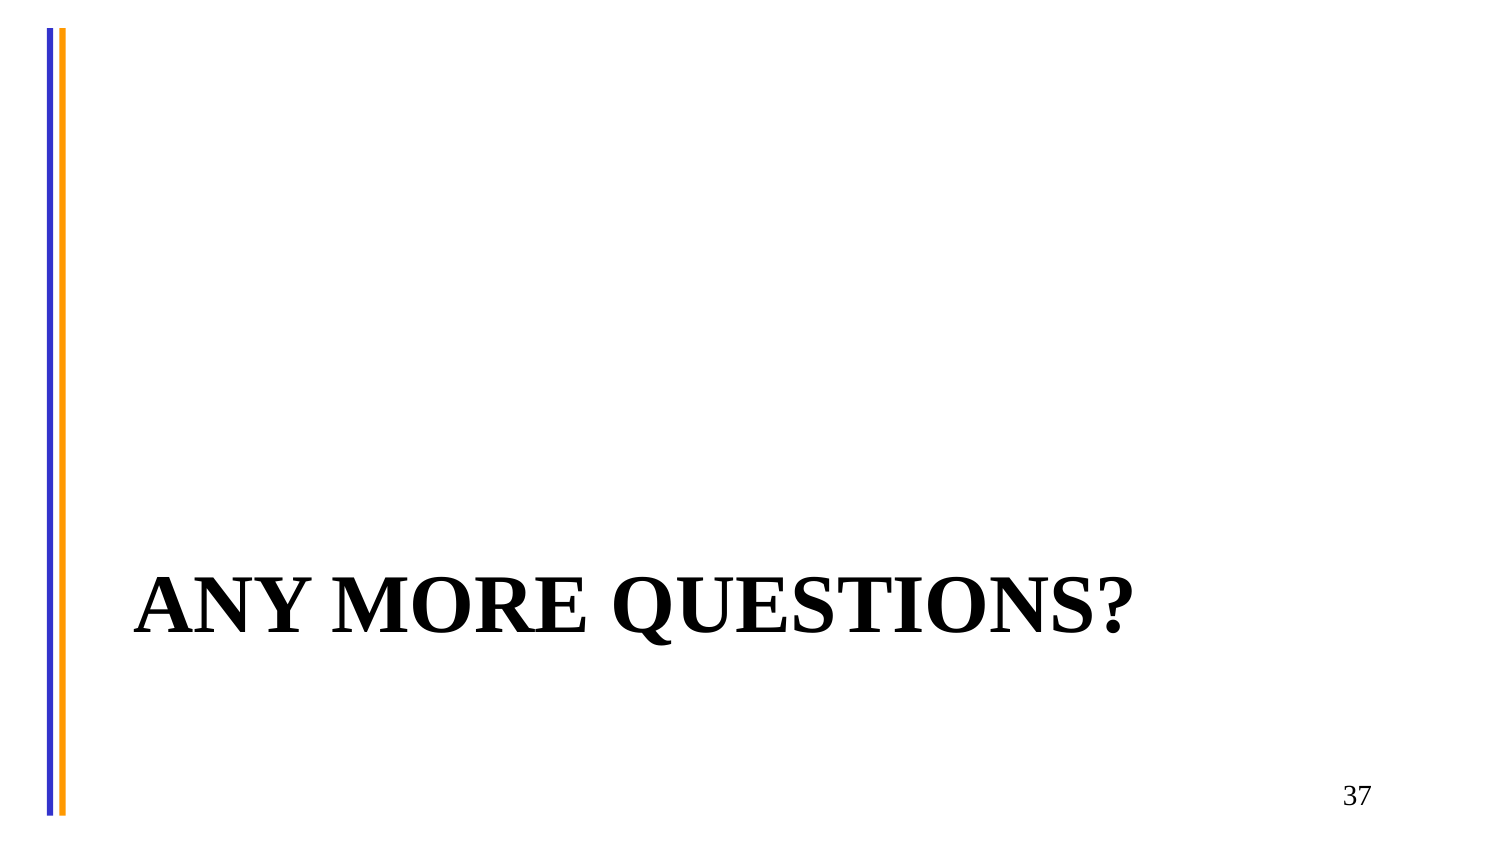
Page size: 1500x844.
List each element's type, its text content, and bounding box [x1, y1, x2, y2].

slide_number 37 [1074, 768, 1388, 826]
title Any More Questions? [118, 542, 1394, 710]
